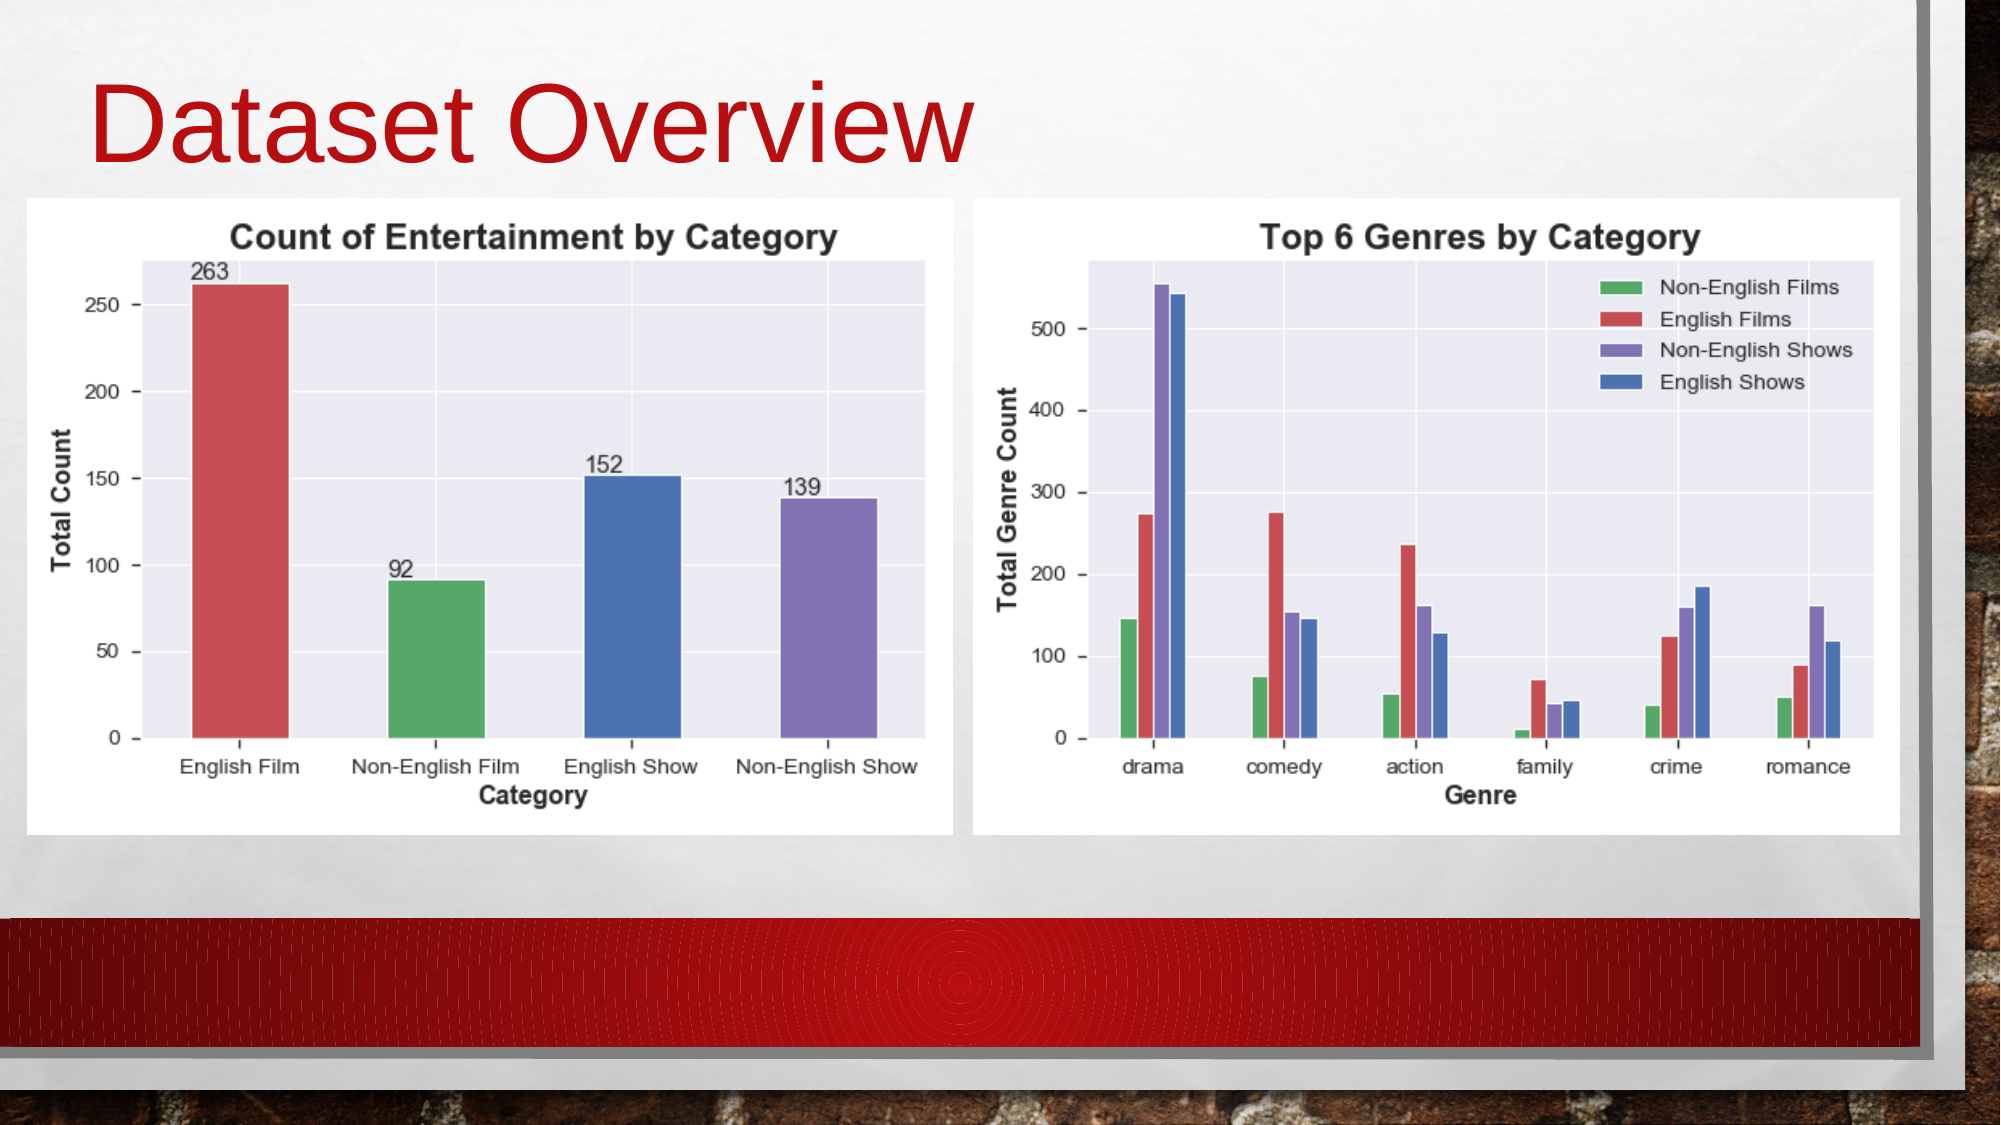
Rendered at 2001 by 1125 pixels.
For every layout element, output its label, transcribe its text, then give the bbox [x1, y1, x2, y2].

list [26, 198, 954, 836]
title Dataset Overview [72, 31, 1778, 222]
picture [0, 0, 2000, 1125]
picture [973, 198, 1900, 836]
